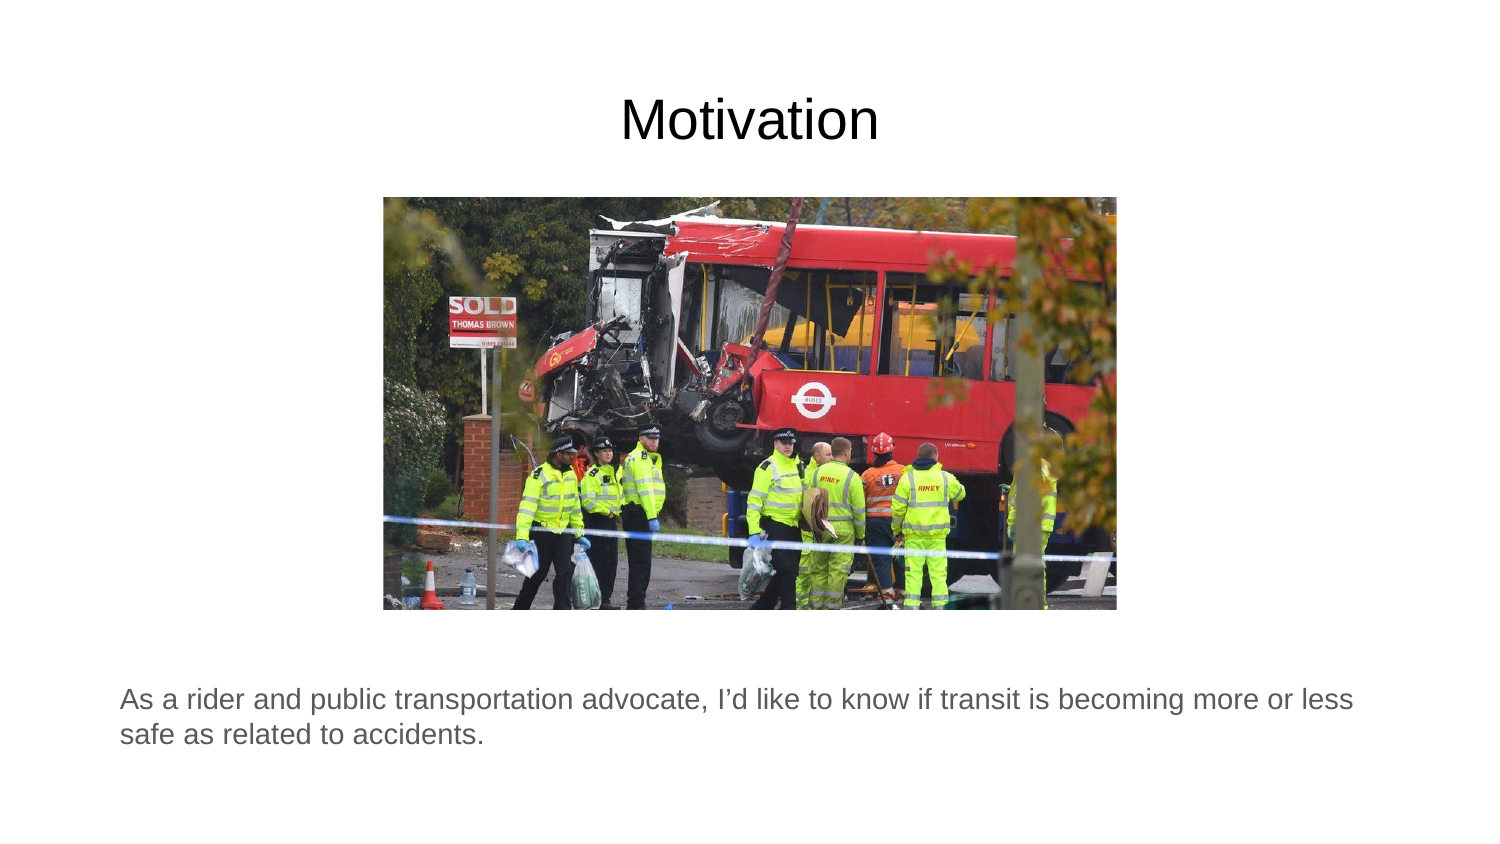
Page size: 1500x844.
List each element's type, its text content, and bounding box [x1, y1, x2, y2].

title Motivation [51, 72, 1449, 167]
text_box As a rider and public transportation advocate, I’d like to know if transit is becoming more or less safe as related to accidents. [104, 665, 1430, 766]
picture [383, 197, 1117, 611]
